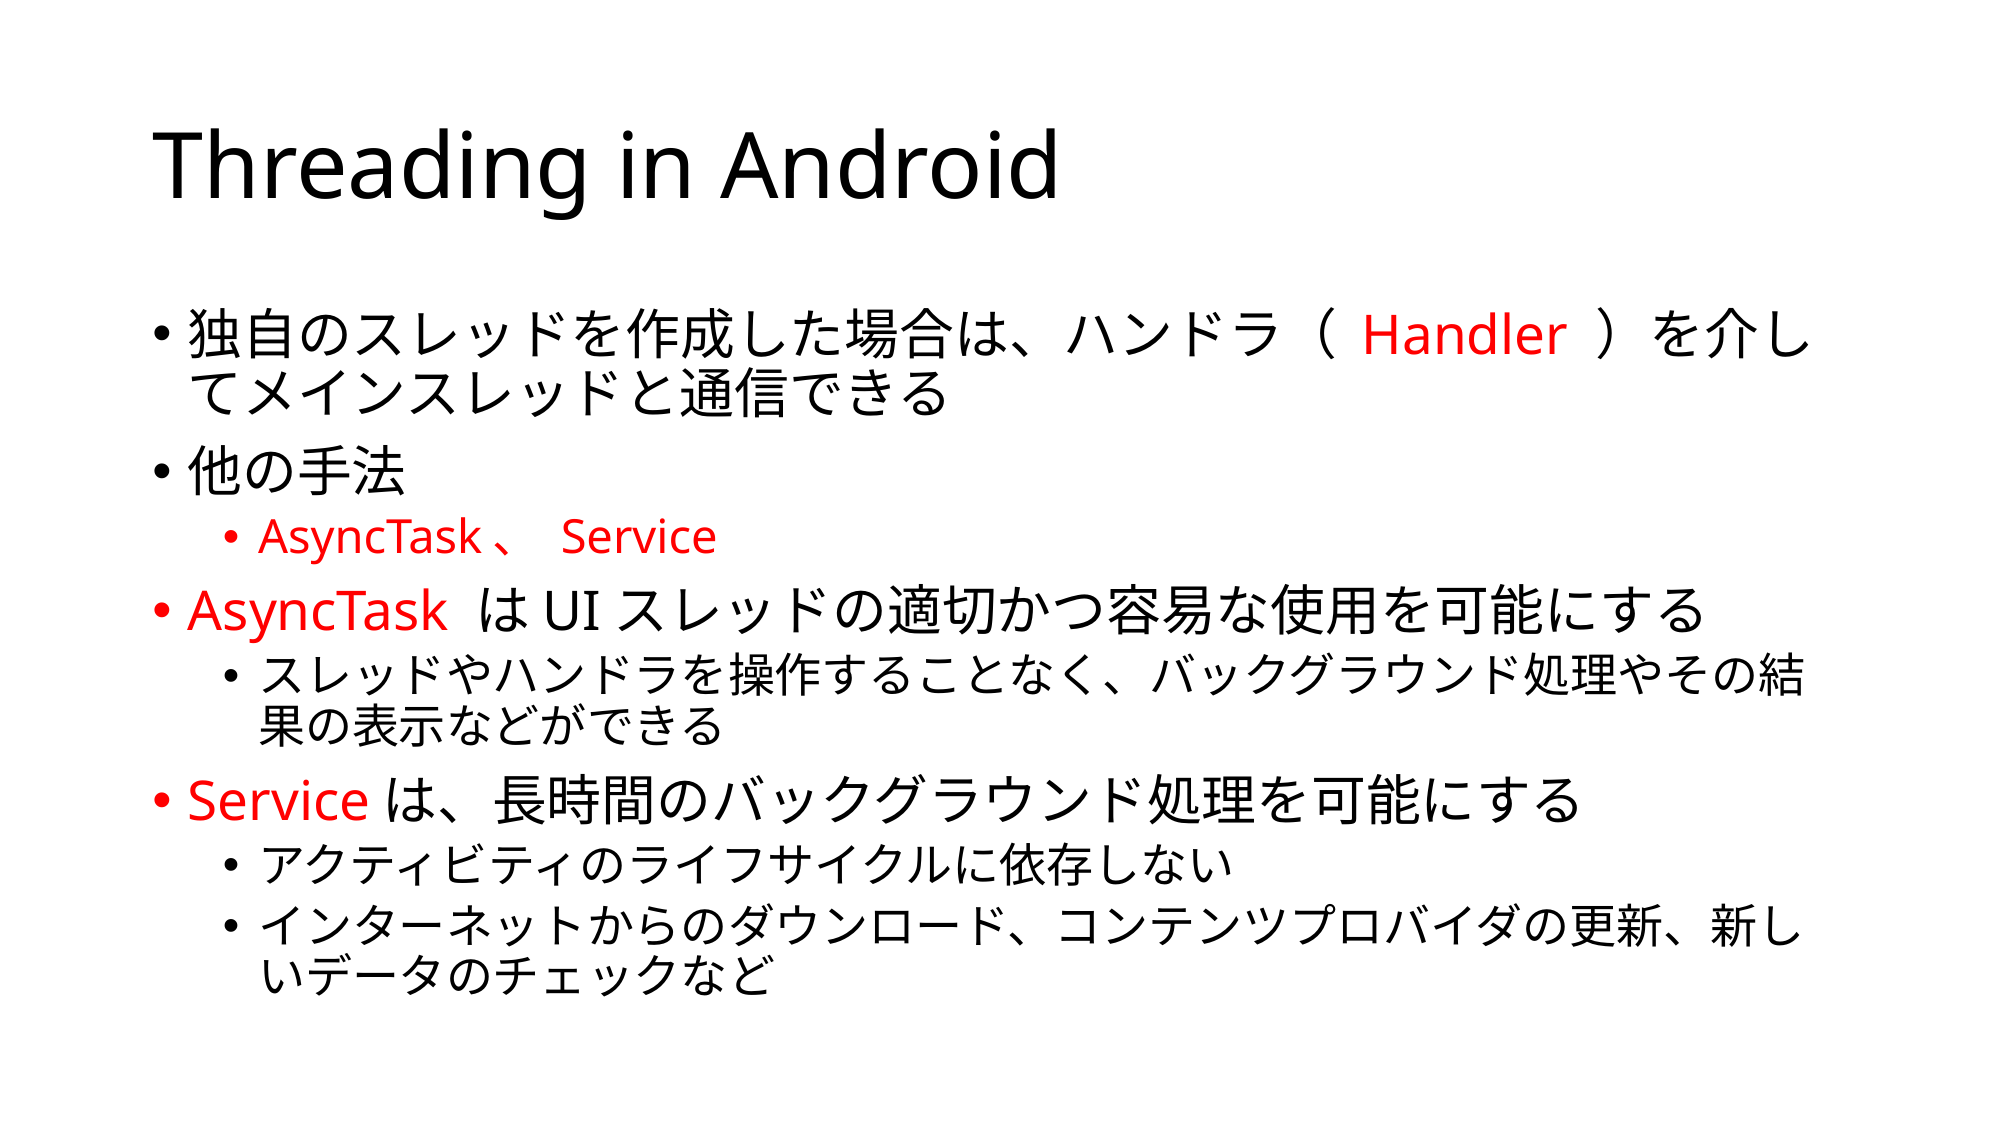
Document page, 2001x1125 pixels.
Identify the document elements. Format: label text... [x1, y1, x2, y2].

list 独自のスレッドを作成した場合は、ハンドラ（ Handler ）を介してメインスレッドと通信できる 他の手法 AsyncTask、 Service AsyncTask はUIスレッドの適切かつ容易な使用を可能にする スレッドやハンドラを操作することなく、バックグラウンド処理やその結果の表示などができる Serviceは、長時間のバックグラウンド処理を可能にする アクティビティのライフサイクルに依存しない インターネットからのダウンロード、コンテンツプロバイダの更新、新しいデータのチェックなど [137, 299, 1863, 1014]
title Threading in Android [137, 59, 1863, 278]
